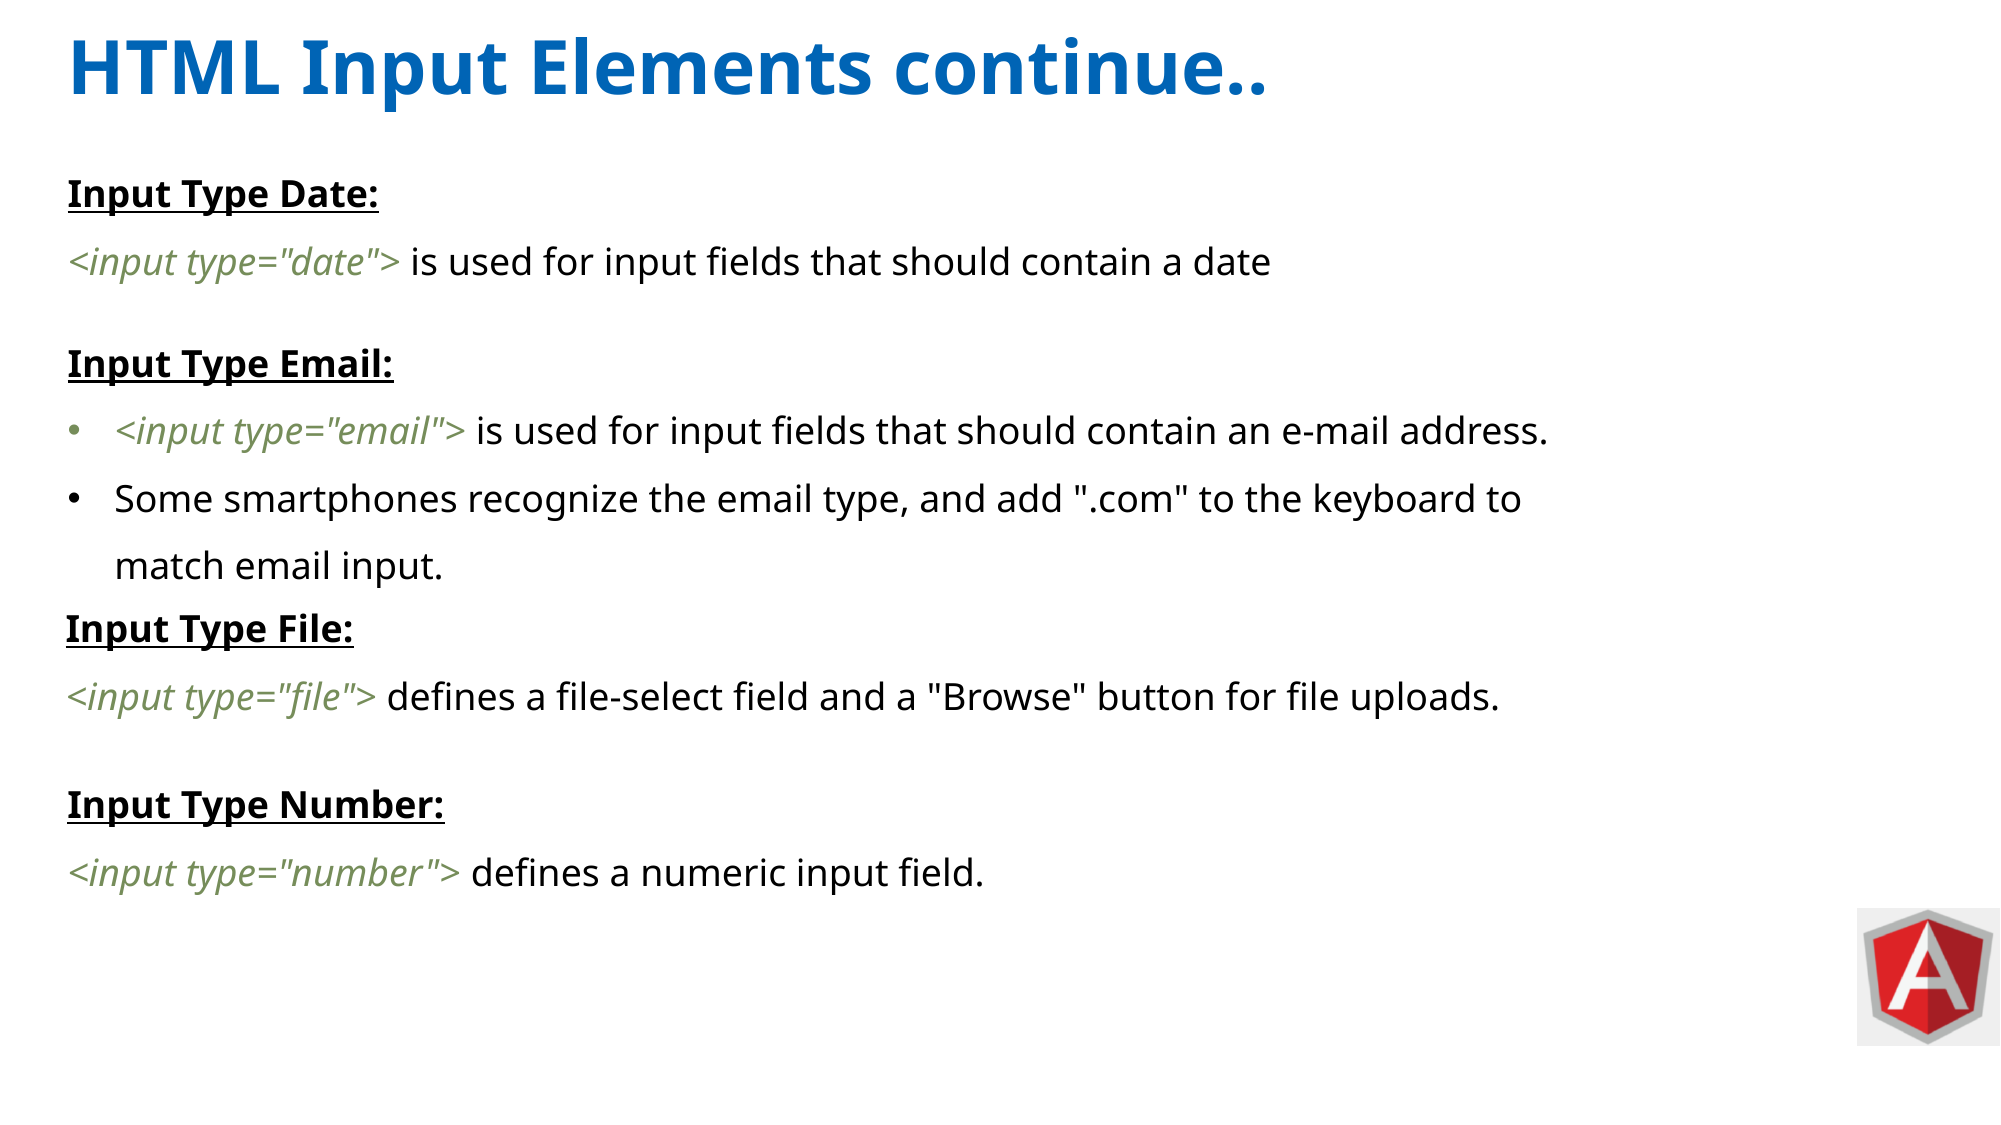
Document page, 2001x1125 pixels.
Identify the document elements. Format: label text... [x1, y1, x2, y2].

text_box Input Type Date: <input type="date"> is used for input fields that should contain a date [52, 140, 1659, 290]
text_box HTML Input Elements continue.. [52, 22, 1659, 126]
text_box Input Type Number: <input type="number"> defines a numeric input field. [52, 751, 1774, 901]
text_box Input Type File: <input type="file"> defines a file-select field and a "Browse" button for file uploads. [50, 575, 1772, 725]
text_box Input Type Email: <input type="email"> is used for input fields that should contain an e-mail address. Some smartphones recognize the email type, and add ".com" to the keyboard to match email input. [52, 310, 1659, 575]
picture [1857, 908, 2000, 1046]
